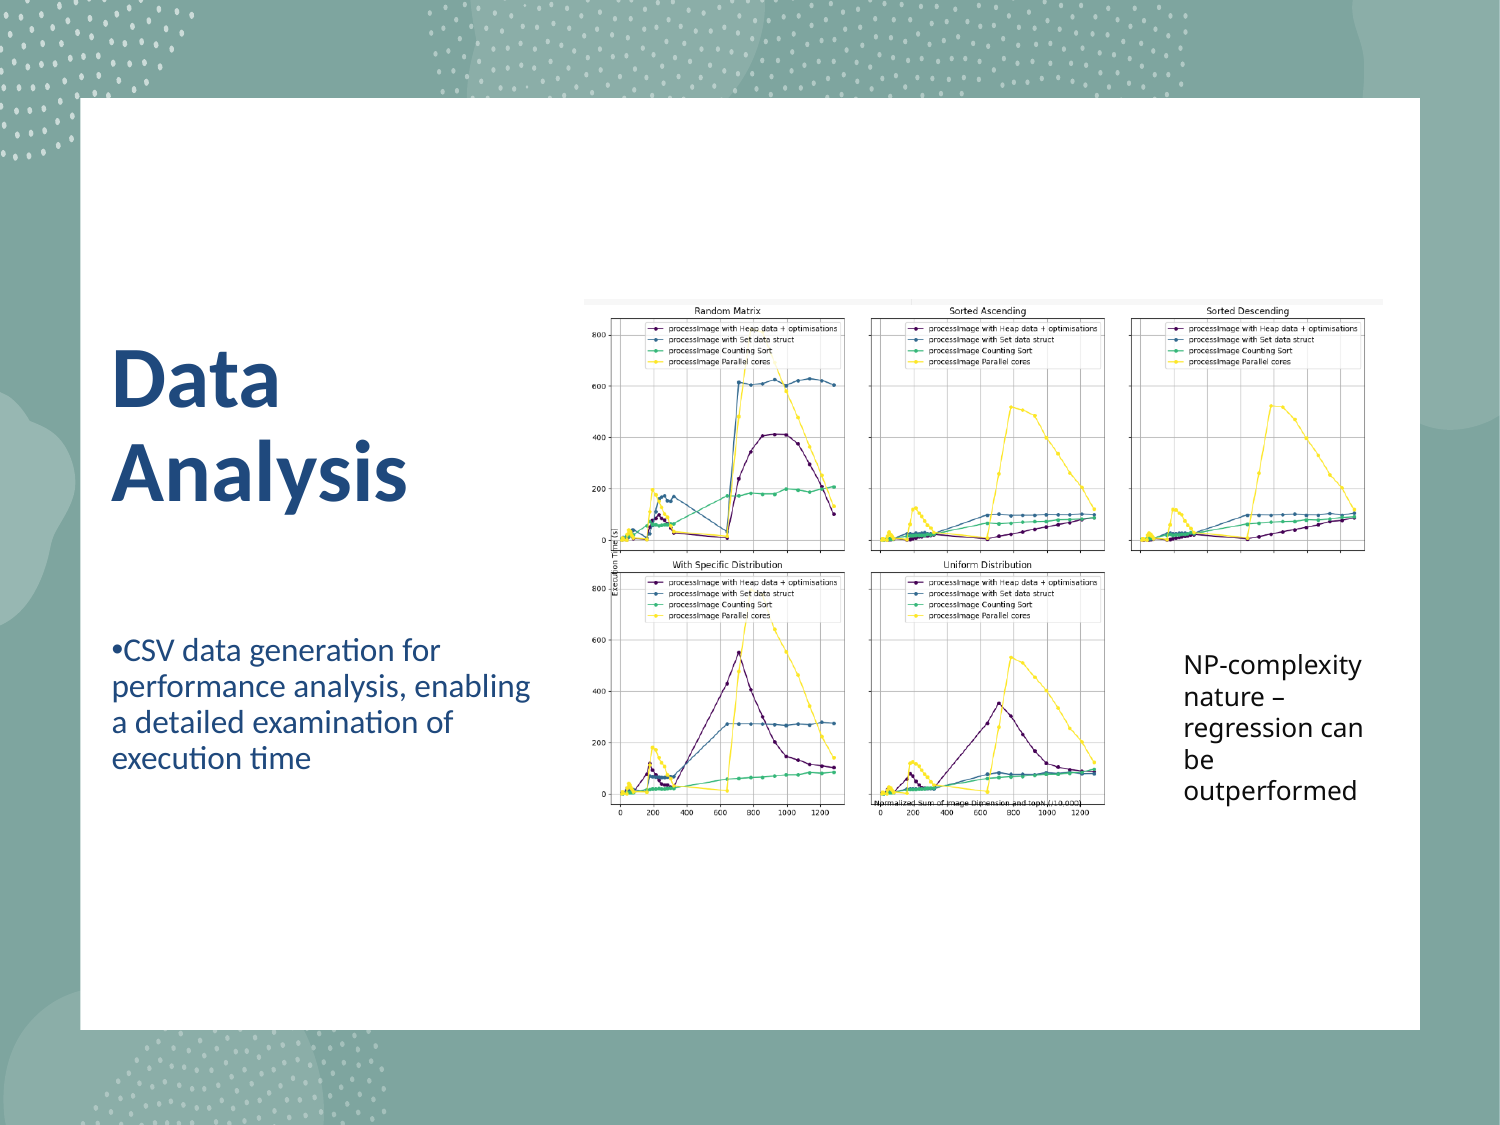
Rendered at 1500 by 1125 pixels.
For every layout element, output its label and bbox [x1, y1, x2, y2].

text_box [0, 0, 1500, 1125]
picture [583, 299, 1383, 824]
